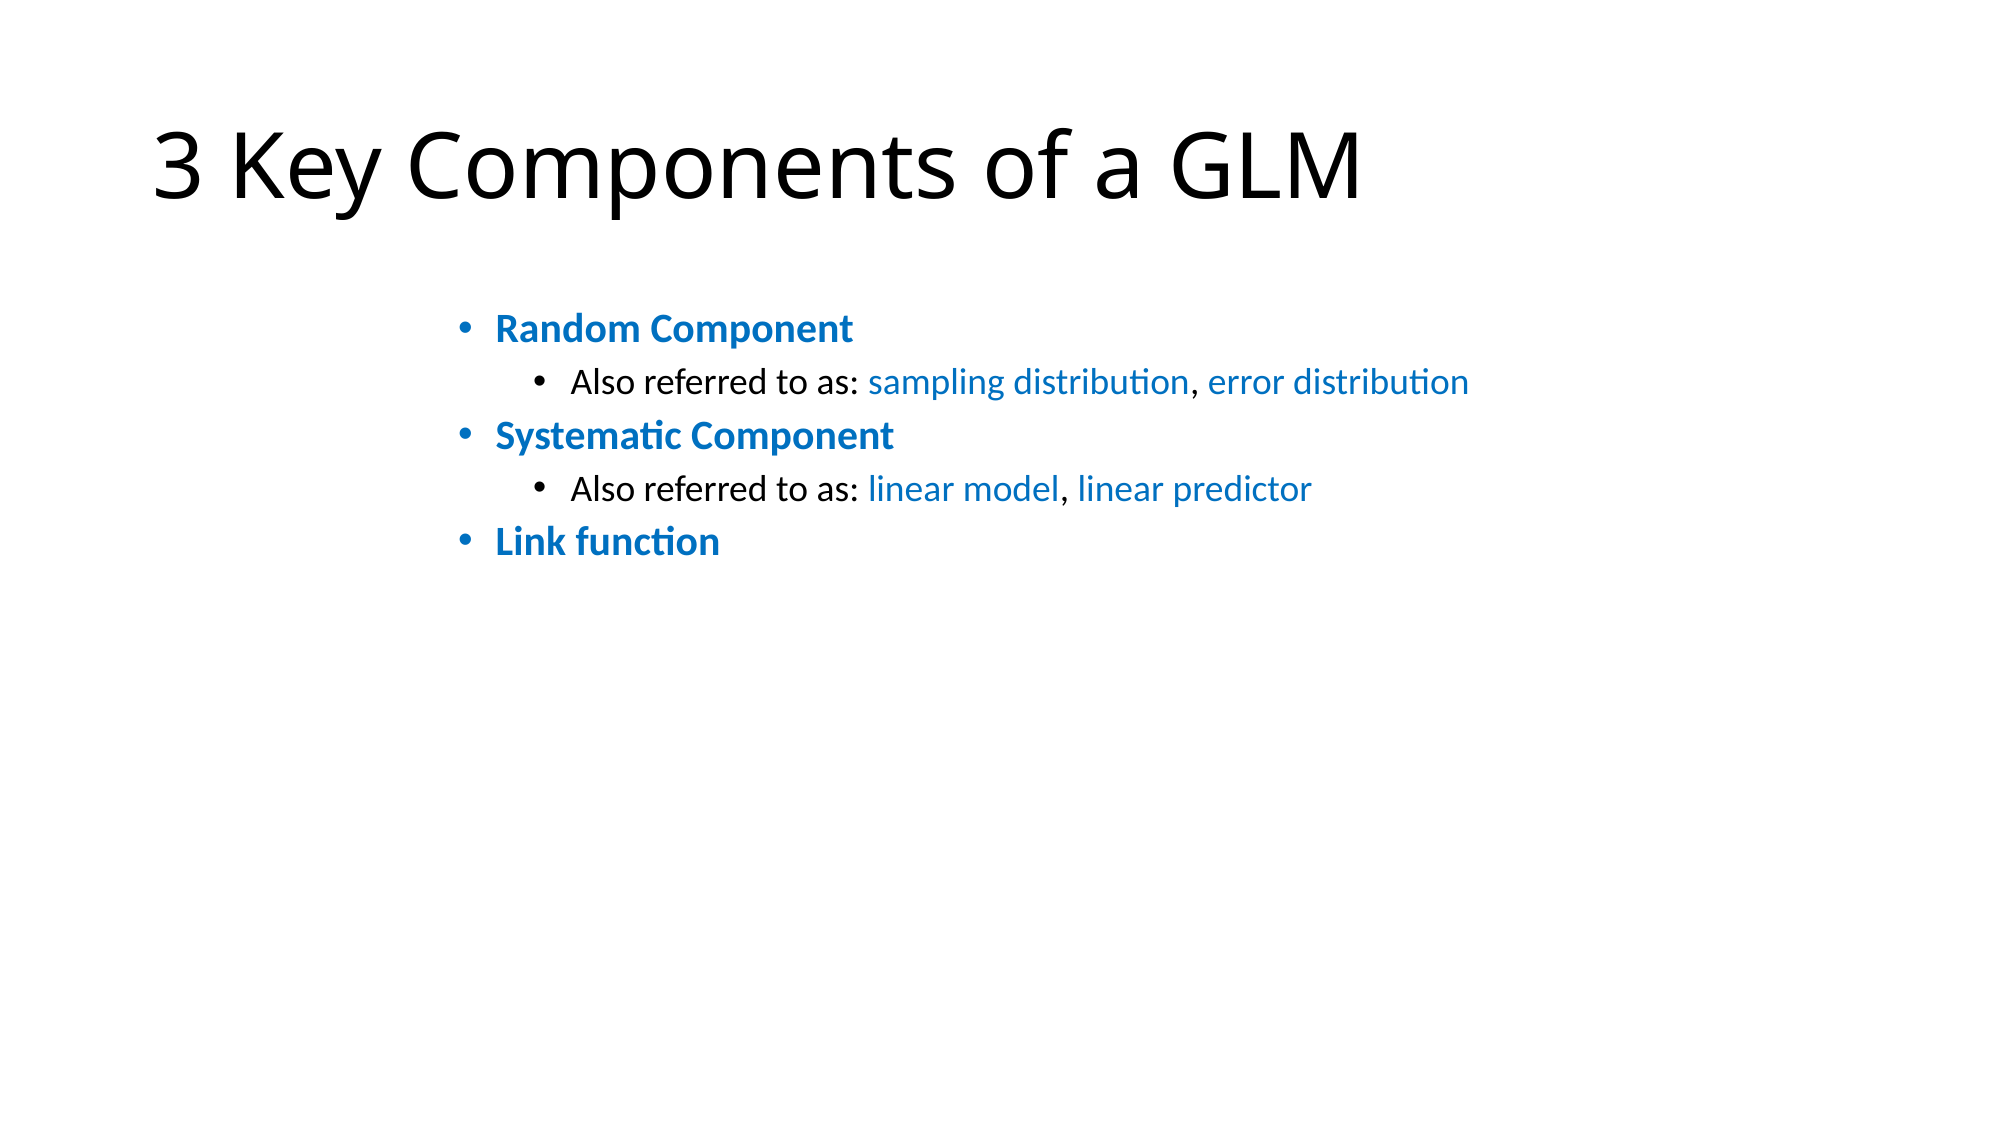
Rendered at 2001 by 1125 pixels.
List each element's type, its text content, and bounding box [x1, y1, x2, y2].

title 3 Key Components of a GLM [137, 59, 1863, 278]
list Random Component Also referred to as: sampling distribution, error distribution Systematic Component Also referred to as: linear model, linear predictor Link function [443, 299, 1557, 707]
